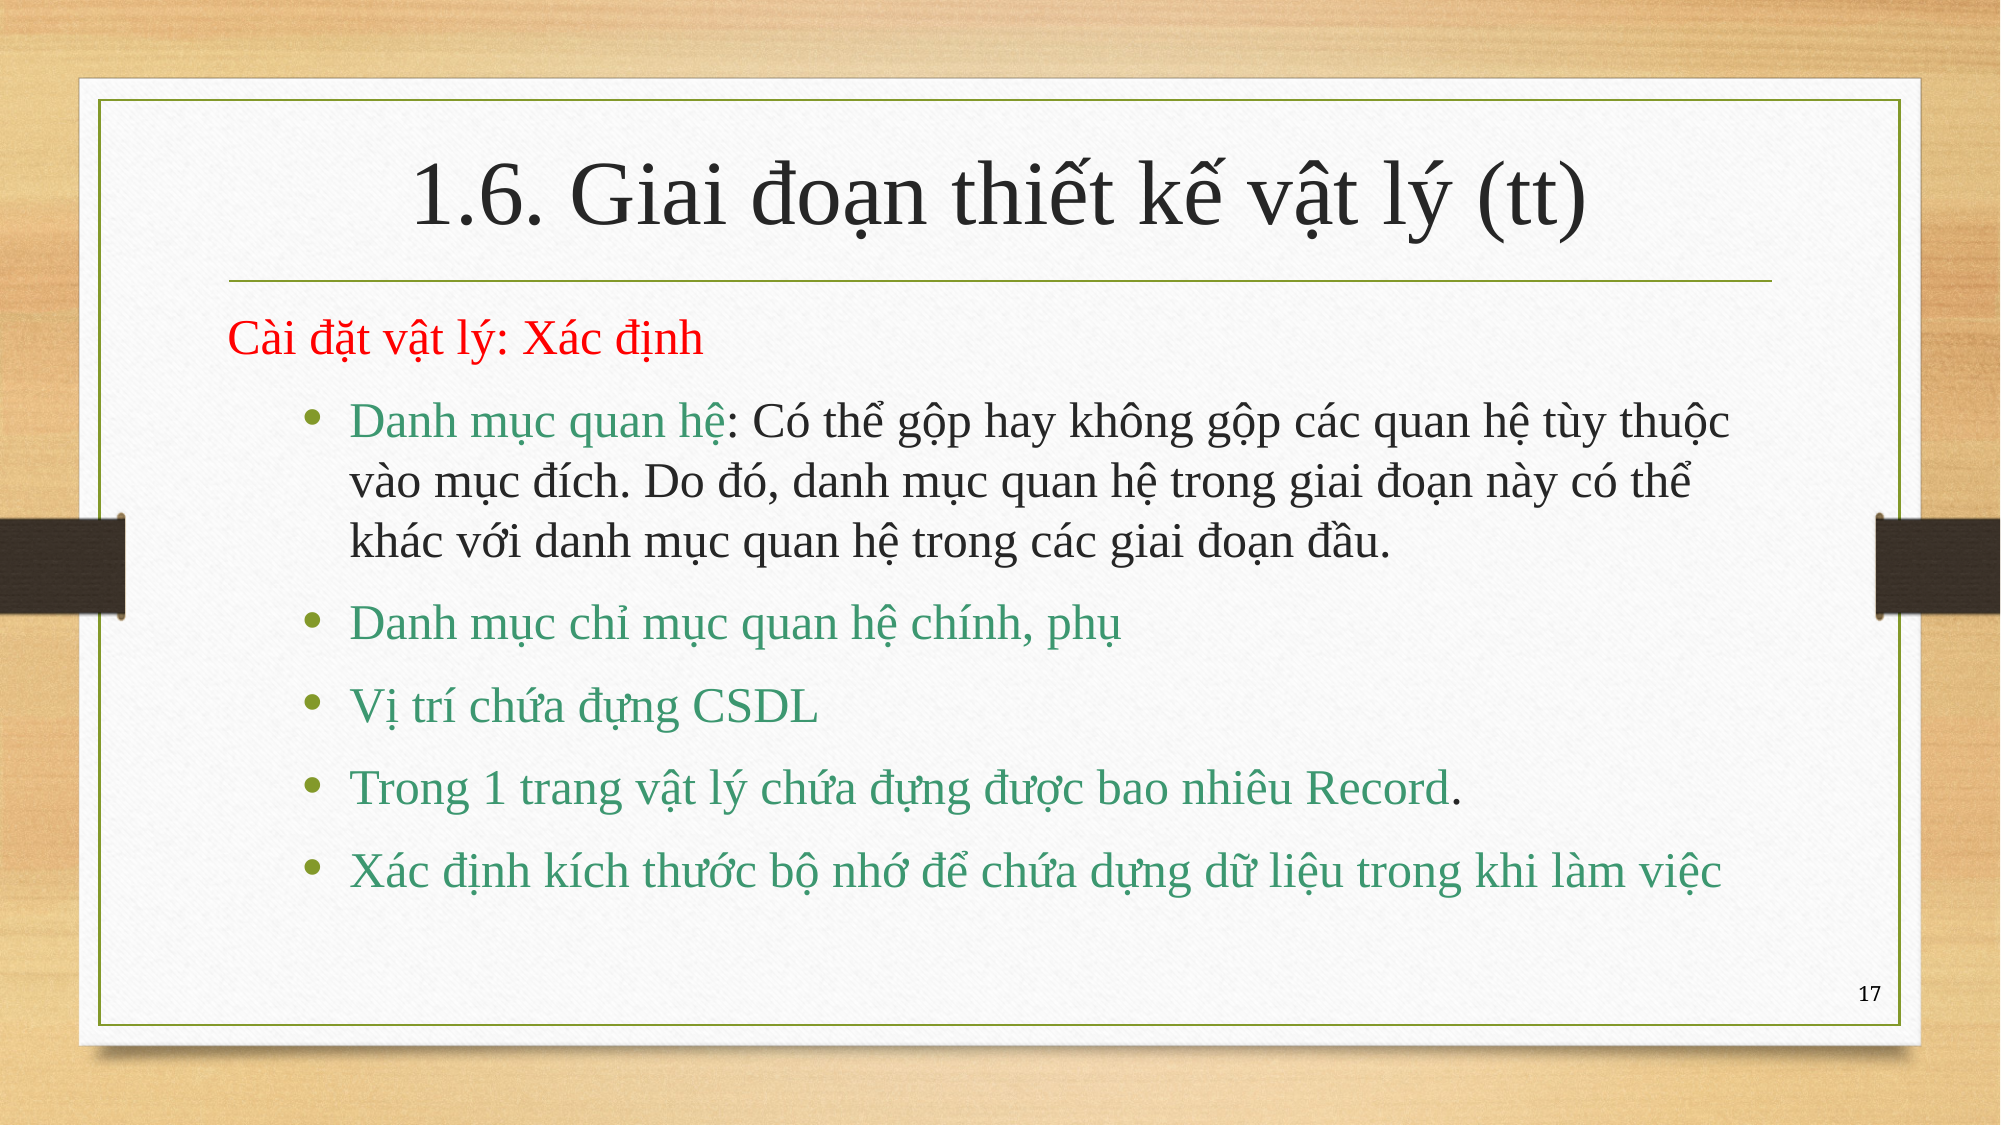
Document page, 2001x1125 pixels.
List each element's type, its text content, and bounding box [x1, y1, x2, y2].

picture [0, 0, 2001, 1125]
slide_number 17 [1807, 971, 1897, 1018]
list Cài đặt vật lý: Xác định Danh mục quan hệ: Có thể gộp hay không gộp các quan hệ tùy thuộc vào mục đích. Do đó, danh mục quan hệ trong giai đoạn này có thể khác với danh mục quan hệ trong các giai đoạn đầu. Danh mục chỉ mục quan hệ chính, phụ Vị trí chứa đựng CSDL Trong 1 trang vật lý chứa đựng được bao nhiêu Record. Xác định kích thước bộ nhớ để chứa dựng dữ liệu trong khi làm việc [212, 297, 1788, 1018]
title 1.6. Giai đoạn thiết kế vật lý (tt) [212, 102, 1788, 274]
